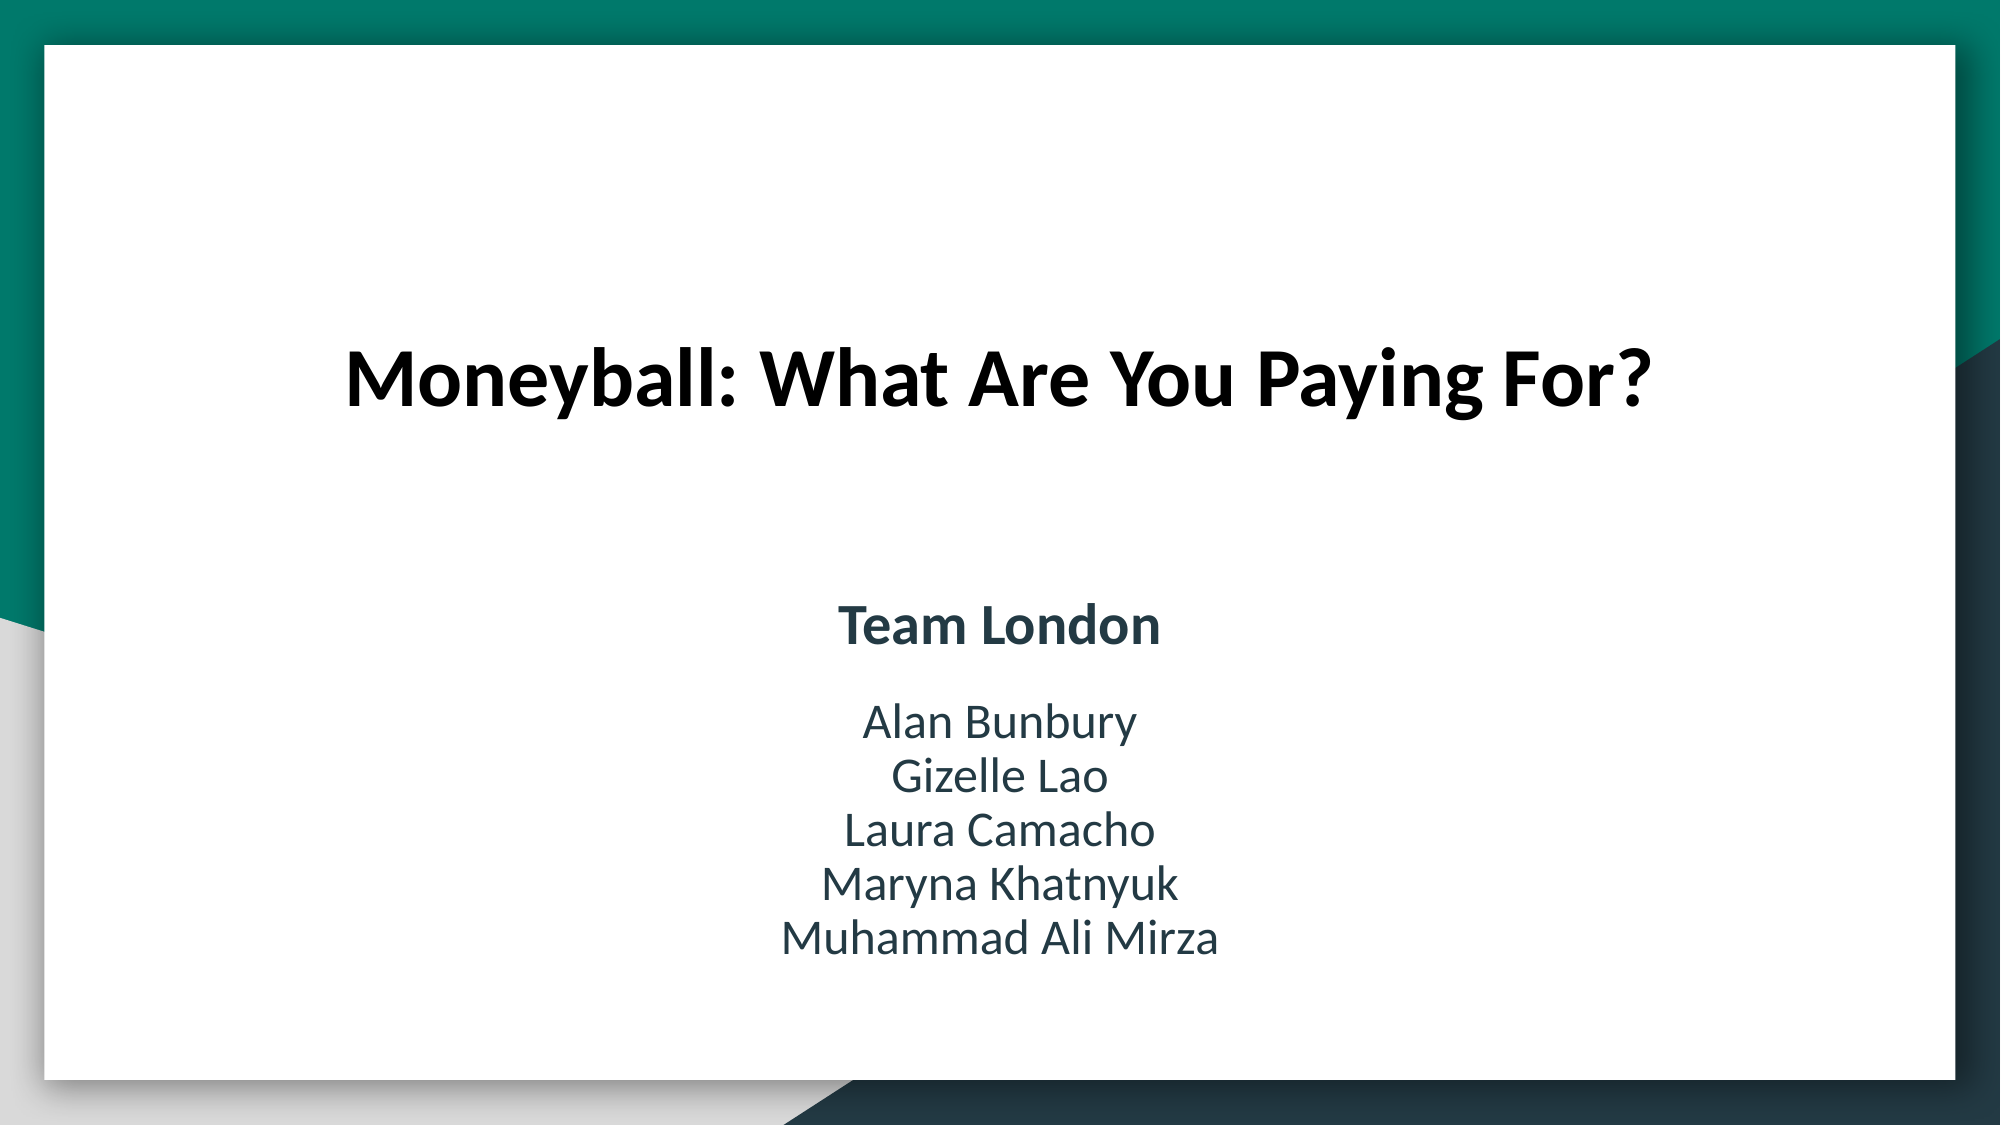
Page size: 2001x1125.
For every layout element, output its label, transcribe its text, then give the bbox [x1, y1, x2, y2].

text_box Alan Bunbury Gizelle Lao Laura Camacho Maryna Khatnyuk Muhammad Ali Mirza [641, 680, 1359, 981]
title Moneyball: What Are You Paying For? [291, 308, 1709, 451]
list Team London [725, 586, 1275, 646]
